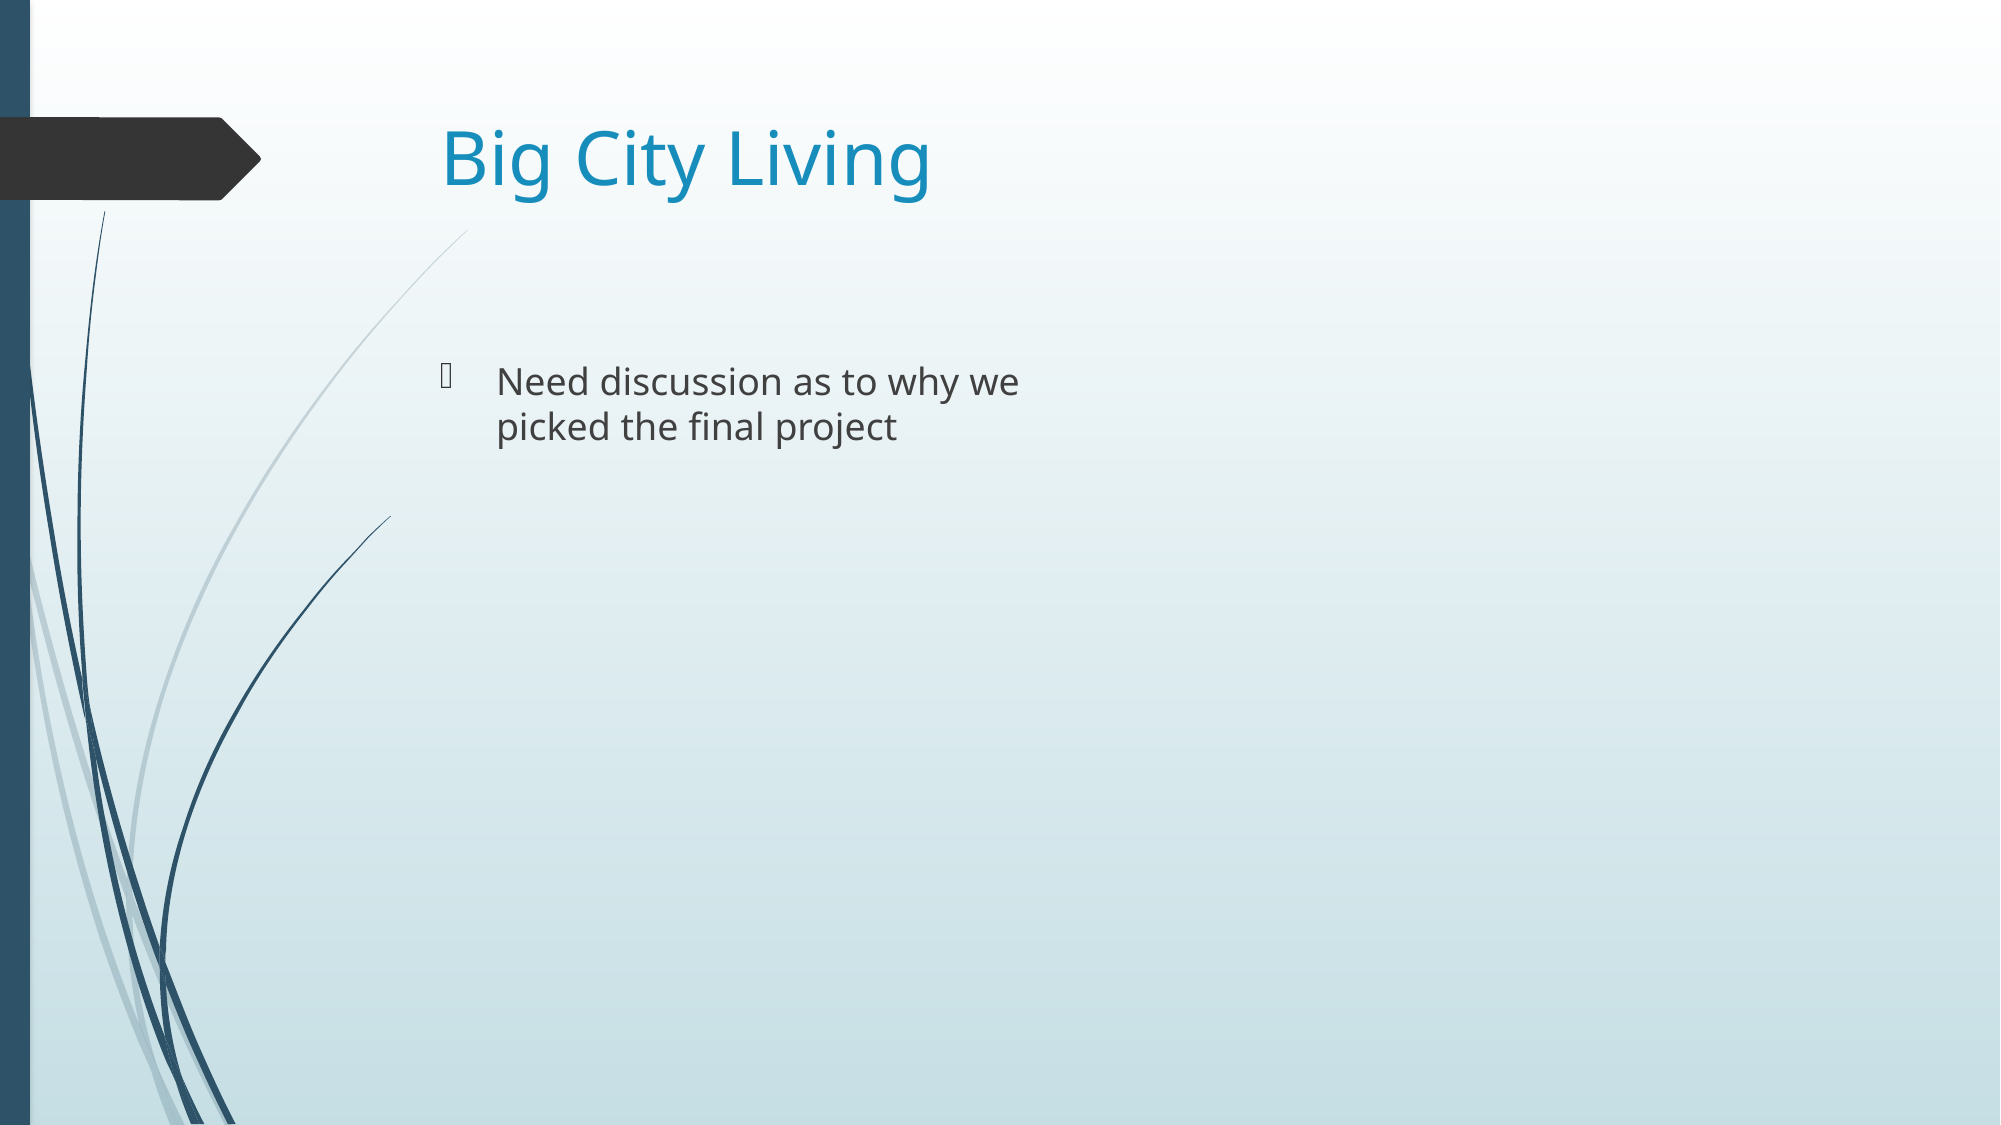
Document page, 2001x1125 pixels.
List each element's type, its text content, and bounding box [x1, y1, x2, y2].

list Need discussion as to why we picked the final project [424, 350, 1133, 970]
title Big City Living [425, 102, 1888, 313]
